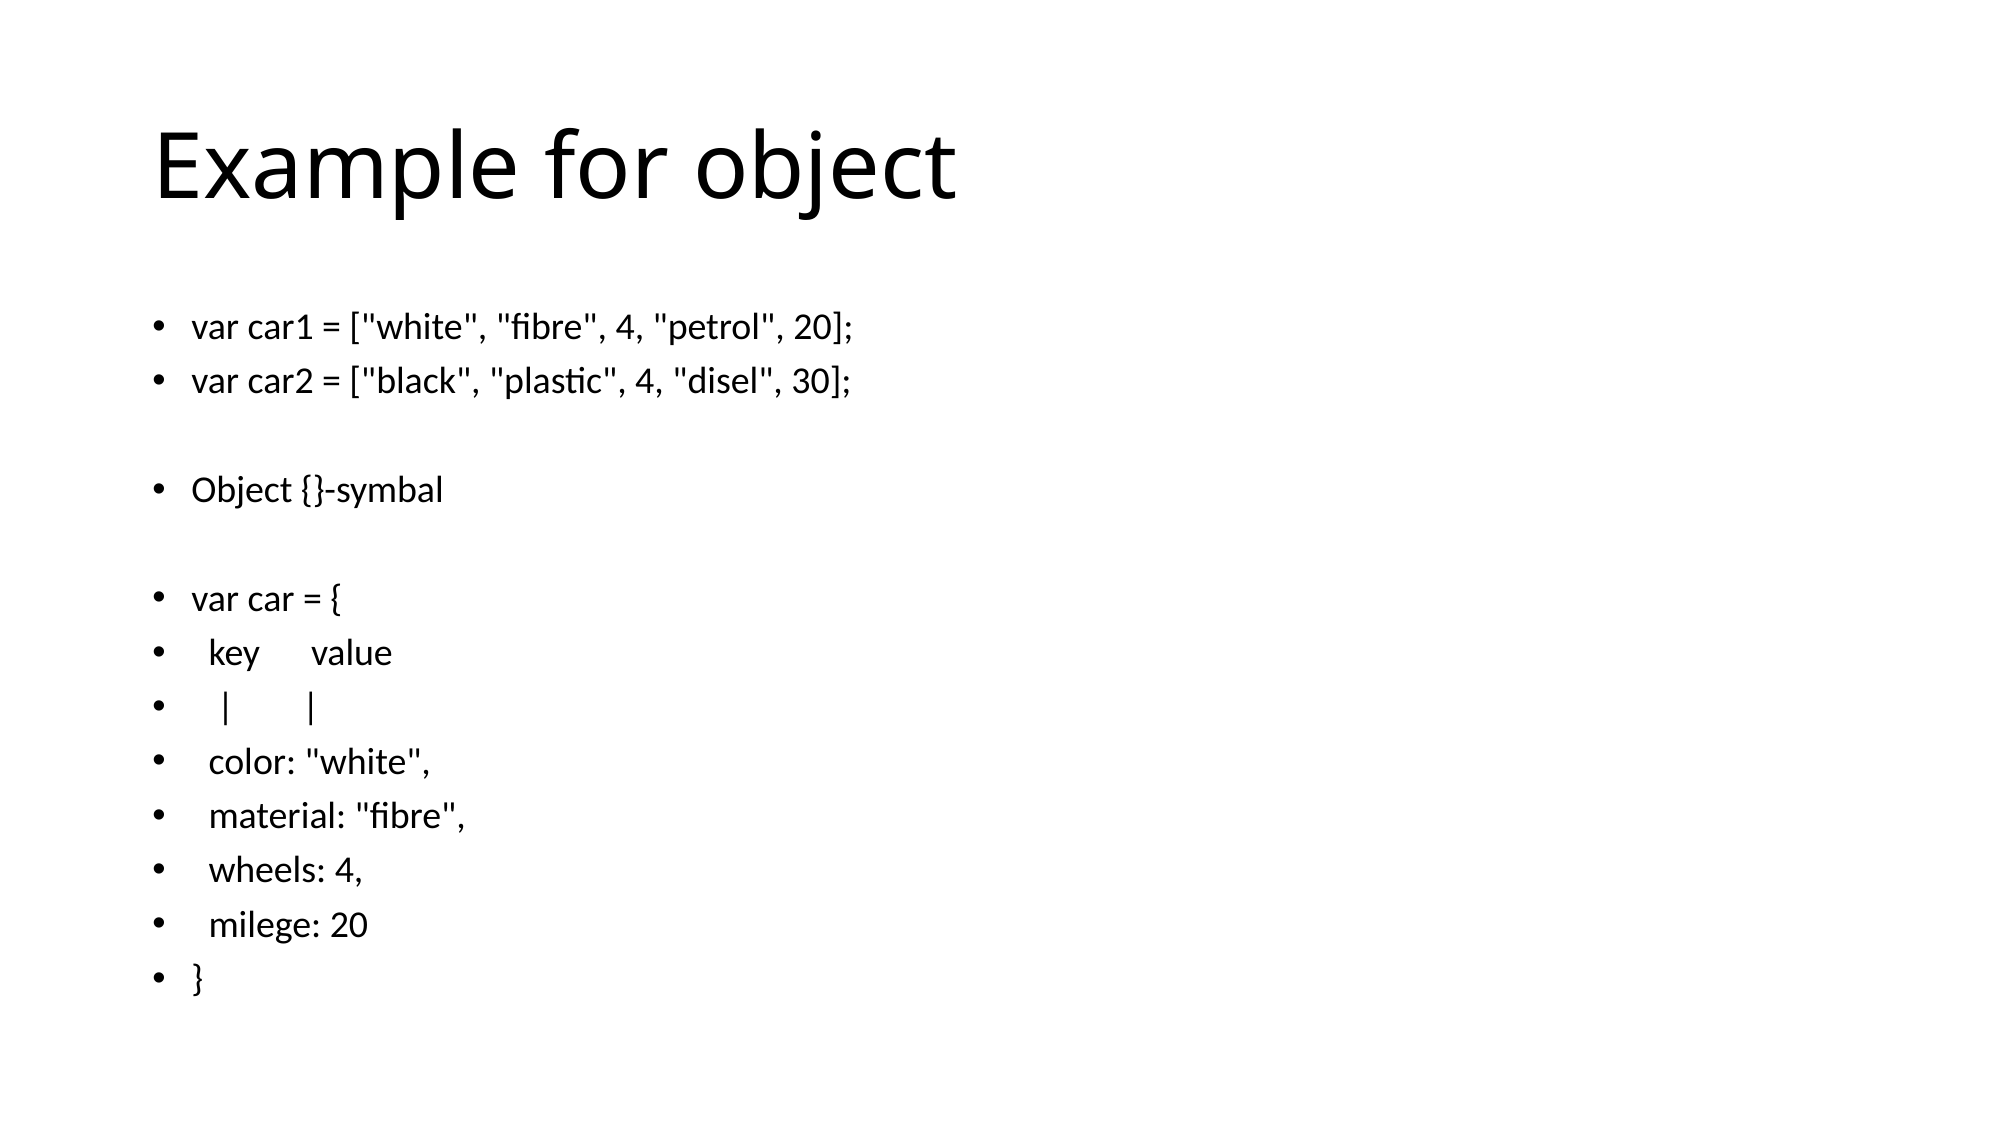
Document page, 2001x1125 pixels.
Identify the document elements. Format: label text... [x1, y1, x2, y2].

title Example for object [137, 59, 1863, 278]
list var car1 = ["white", "fibre", 4, "petrol", 20]; var car2 = ["black", "plastic", 4, "disel", 30]; Object {}-symbal var car = { key value | | color: "white", material: "fibre", wheels: 4, milege: 20 } [137, 299, 1863, 1014]
